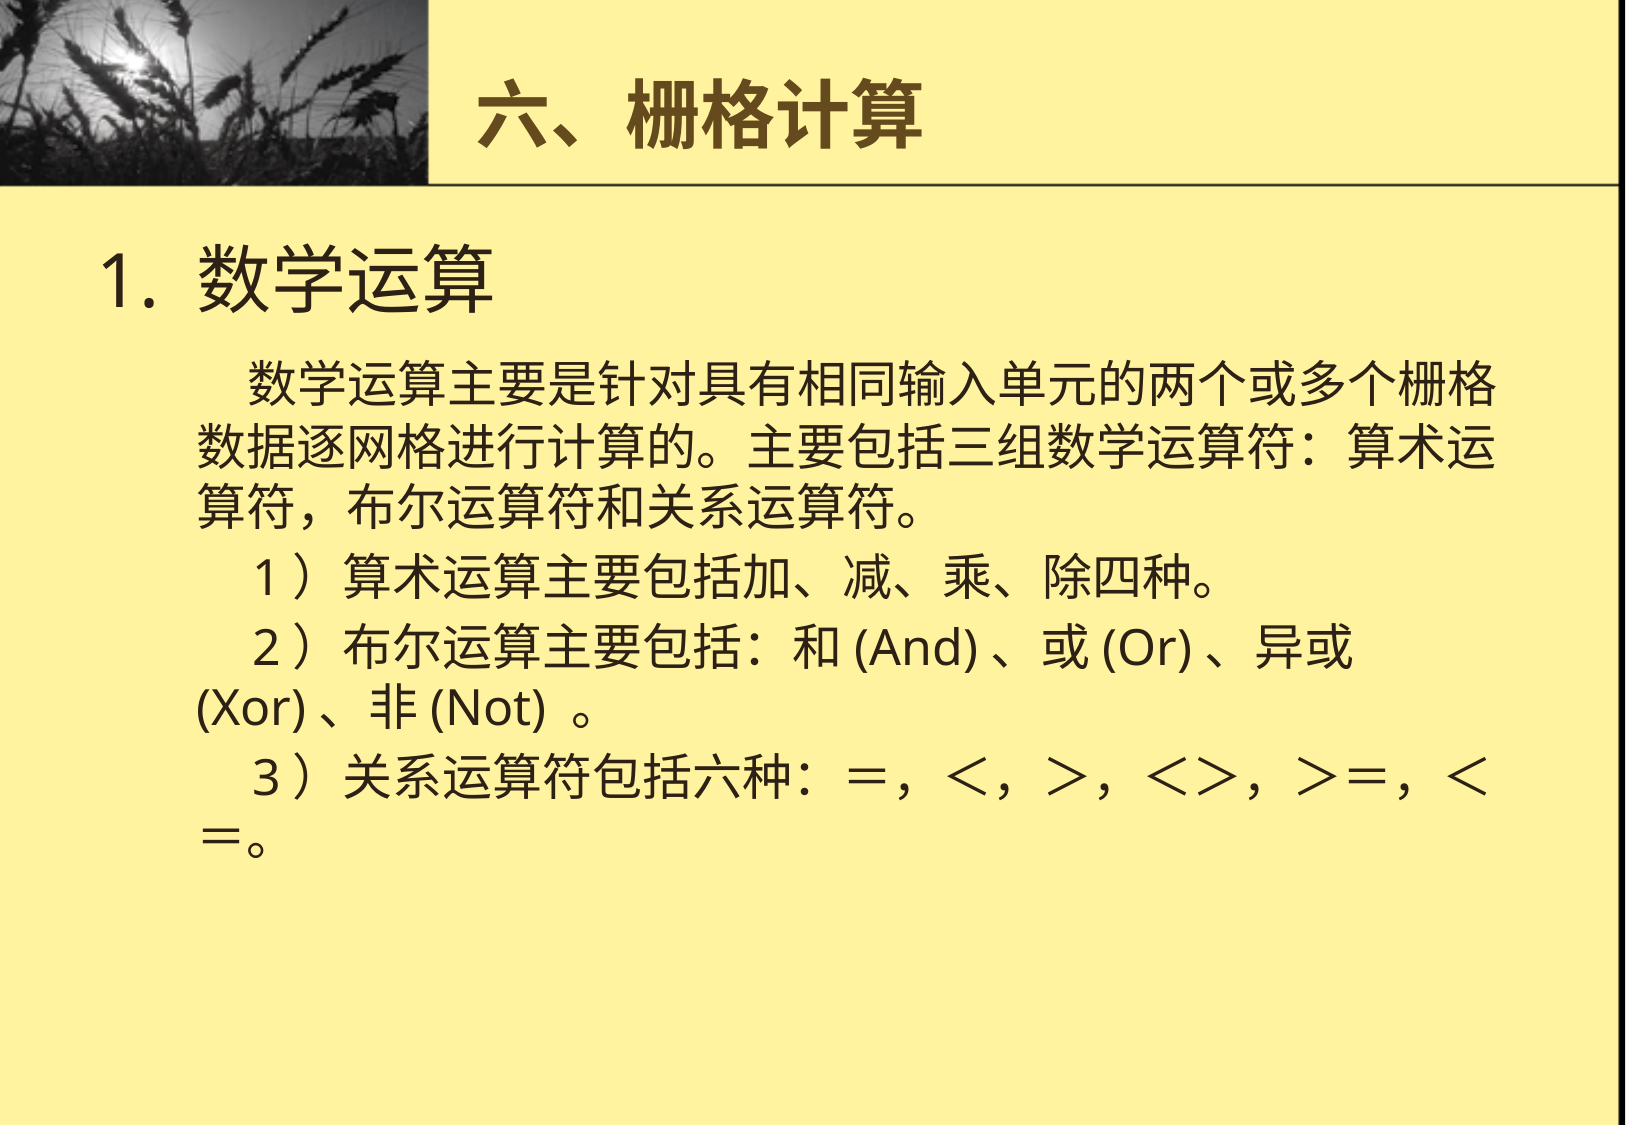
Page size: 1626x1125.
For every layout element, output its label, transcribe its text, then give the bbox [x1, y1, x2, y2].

list 1. 数学运算 数学运算主要是针对具有相同输入单元的两个或多个栅格数据逐网格进行计算的。主要包括三组数学运算符：算术运算符，布尔运算符和关系运算符。 1）算术运算主要包括加、减、乘、除四种。 2）布尔运算主要包括：和(And)、或(Or)、异或(Xor)、非(Not) 。 3）关系运算符包括六种：＝，＜，＞，＜＞，＞＝，＜＝。 [81, 224, 1531, 975]
picture [0, 0, 1626, 1125]
title 六、栅格计算 [460, 14, 1531, 211]
